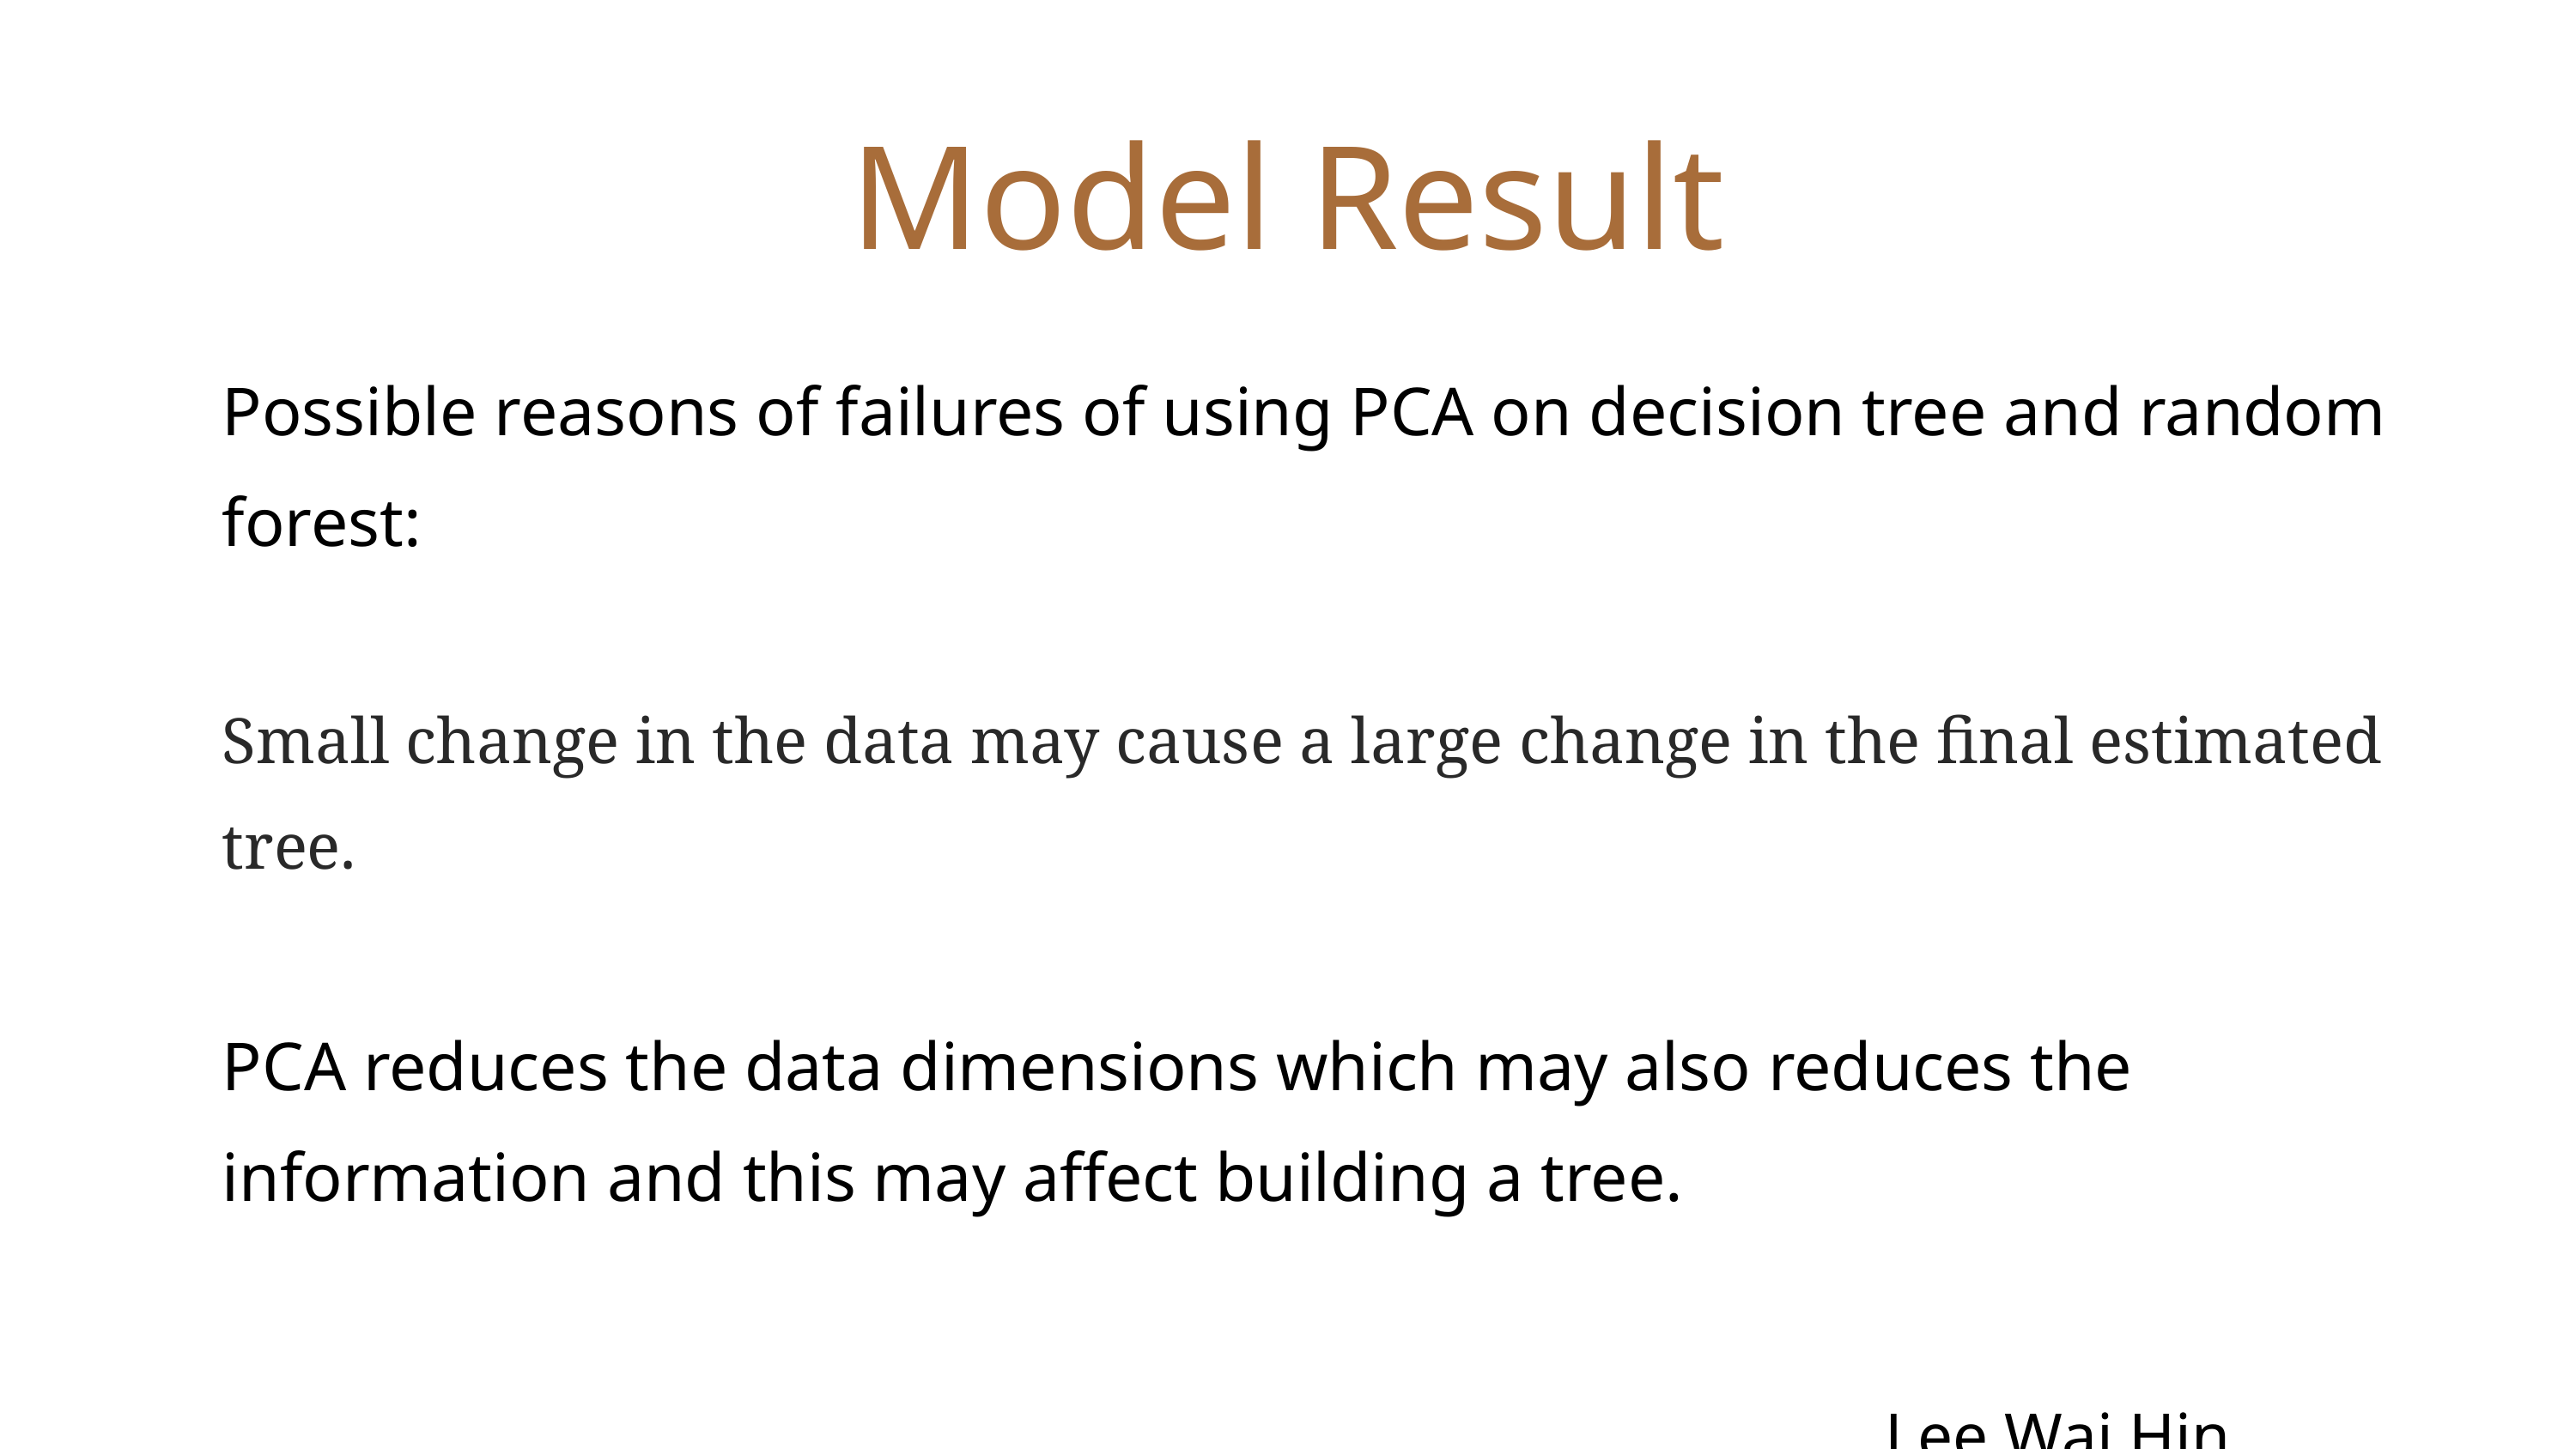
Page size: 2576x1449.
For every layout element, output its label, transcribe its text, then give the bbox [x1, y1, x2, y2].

text_box Model Result [312, 89, 2264, 278]
text_box Lee Wai Hin 1155125562 [1872, 1353, 2576, 1449]
text_box Possible reasons of failures of using PCA on decision tree and random forest: Small change in the data may cause a large change in the final estimated tree. PCA reduces the data dimensions which may also reduces the information and this may affect building a tree. [222, 337, 2502, 1216]
